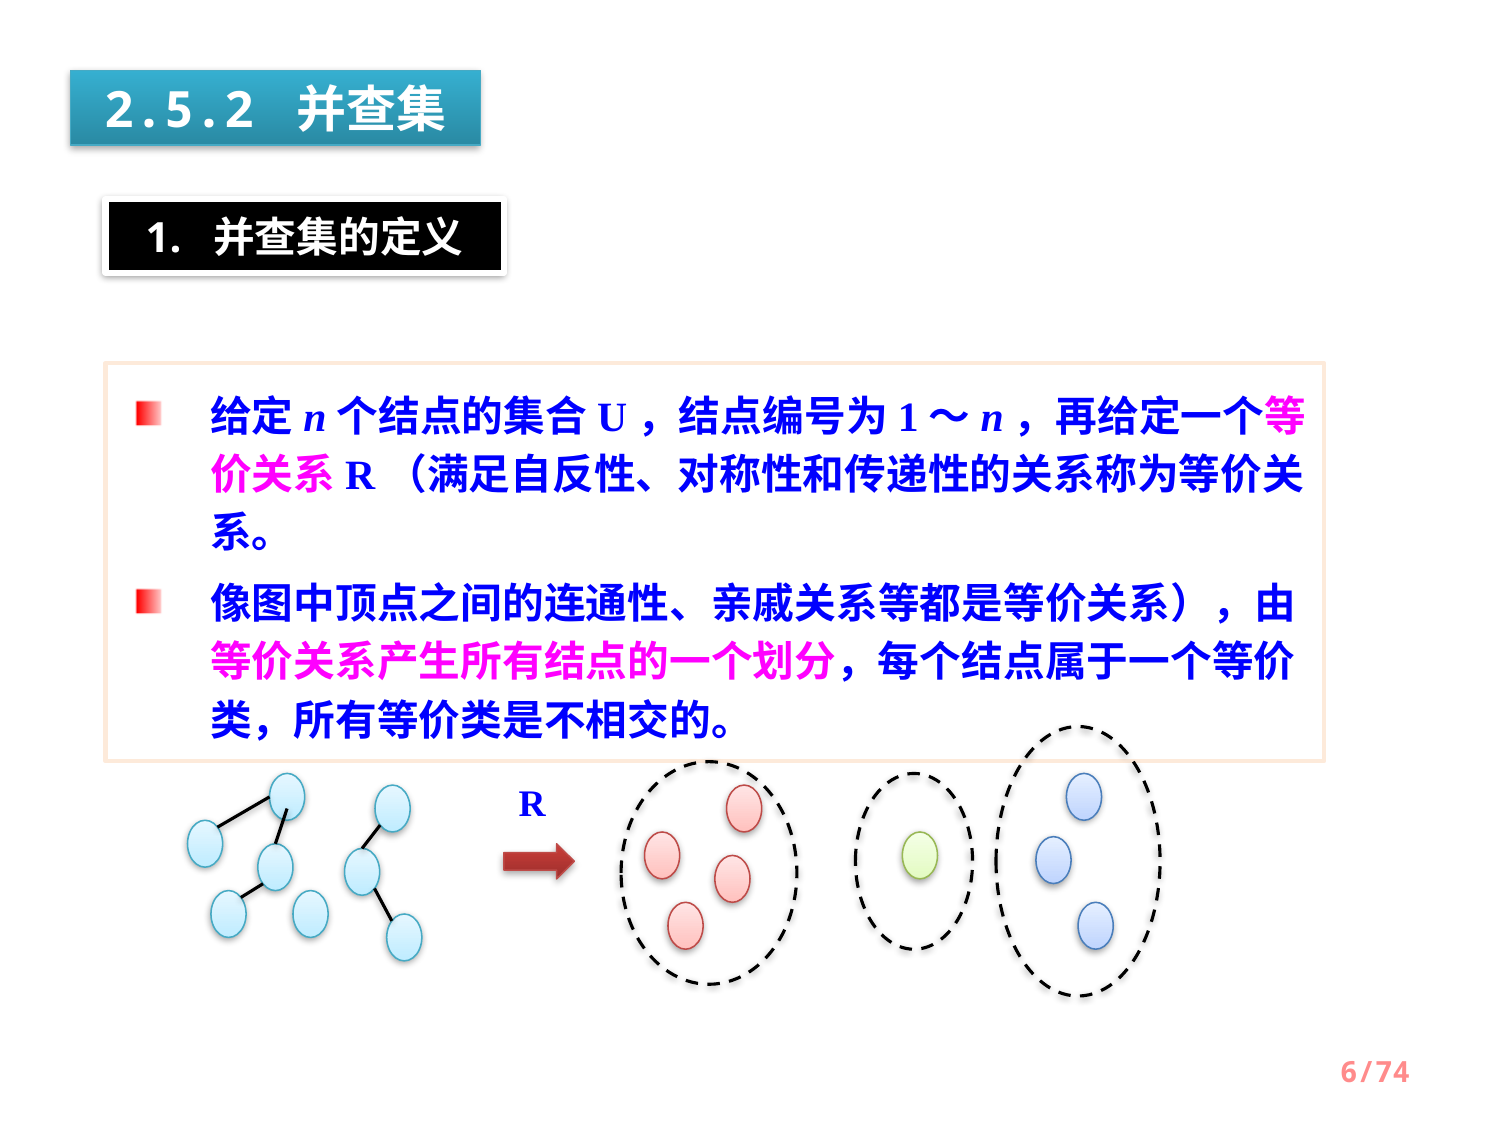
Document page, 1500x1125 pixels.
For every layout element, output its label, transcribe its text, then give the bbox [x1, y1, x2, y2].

text_box [618, 759, 799, 987]
text_box [292, 889, 329, 939]
text_box [343, 849, 381, 897]
text_box [385, 913, 423, 962]
slide_number 6/74 [1074, 1042, 1425, 1103]
text_box 1. 并查集的定义 [102, 196, 507, 276]
picture [134, 399, 165, 429]
text_box [993, 724, 1163, 998]
text_box 给定n个结点的集合U，结点编号为1～n，再给定一个等价关系R（满足自反性、对称性和传递性的关系称为等价关系。 像图中顶点之间的连通性、亲戚关系等都是等价关系），由等价关系产生所有结点的一个划分，每个结点属于一个等价类，所有等价类是不相交的。 [103, 361, 1326, 763]
text_box [374, 784, 411, 833]
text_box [244, 879, 259, 902]
text_box [853, 771, 975, 952]
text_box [366, 895, 400, 914]
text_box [269, 825, 294, 839]
text_box 2.5.2 并查集 [70, 70, 481, 146]
text_box R [503, 771, 575, 832]
text_box [210, 889, 247, 939]
text_box [257, 845, 294, 892]
text_box [503, 843, 575, 880]
text_box [268, 772, 306, 821]
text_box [217, 796, 270, 828]
picture [134, 587, 165, 617]
text_box [186, 819, 224, 868]
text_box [359, 827, 383, 846]
